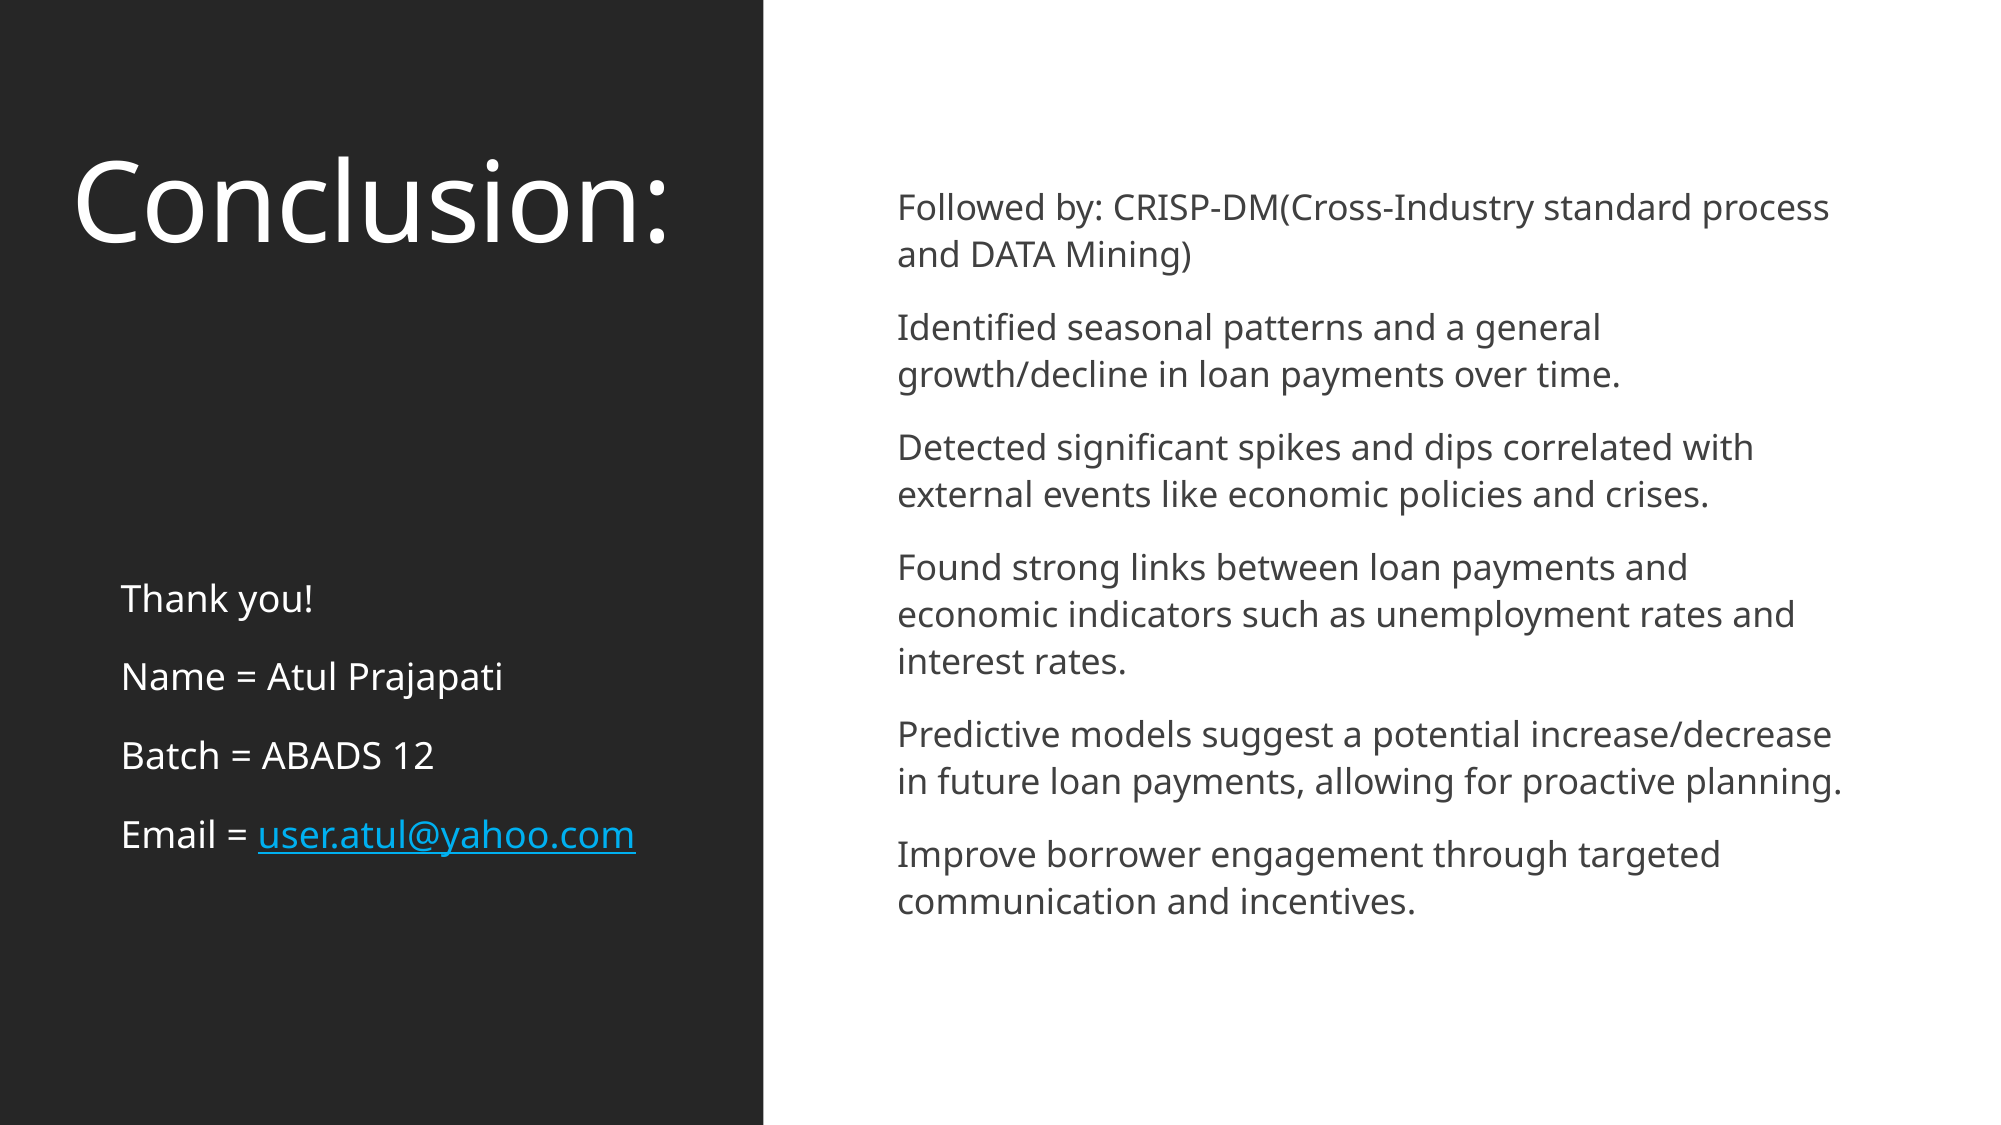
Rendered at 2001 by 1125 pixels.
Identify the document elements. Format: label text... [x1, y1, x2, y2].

list Thank you! Name = Atul Prajapati Batch = ABADS 12 Email = user.atul@yahoo.com [105, 562, 683, 906]
title Conclusion: [56, 80, 732, 275]
list Followed by: CRISP-DM(Cross-Industry standard process and DATA Mining) Identified seasonal patterns and a general growth/decline in loan payments over time. Detected significant spikes and dips correlated with external events like economic policies and crises. Found strong links between loan payments and economic indicators such as unemployment rates and interest rates. Predictive models suggest a potential increase/decrease in future loan payments, allowing for proactive planning. Improve borrower engagement through targeted communication and incentives. [882, 173, 1856, 952]
